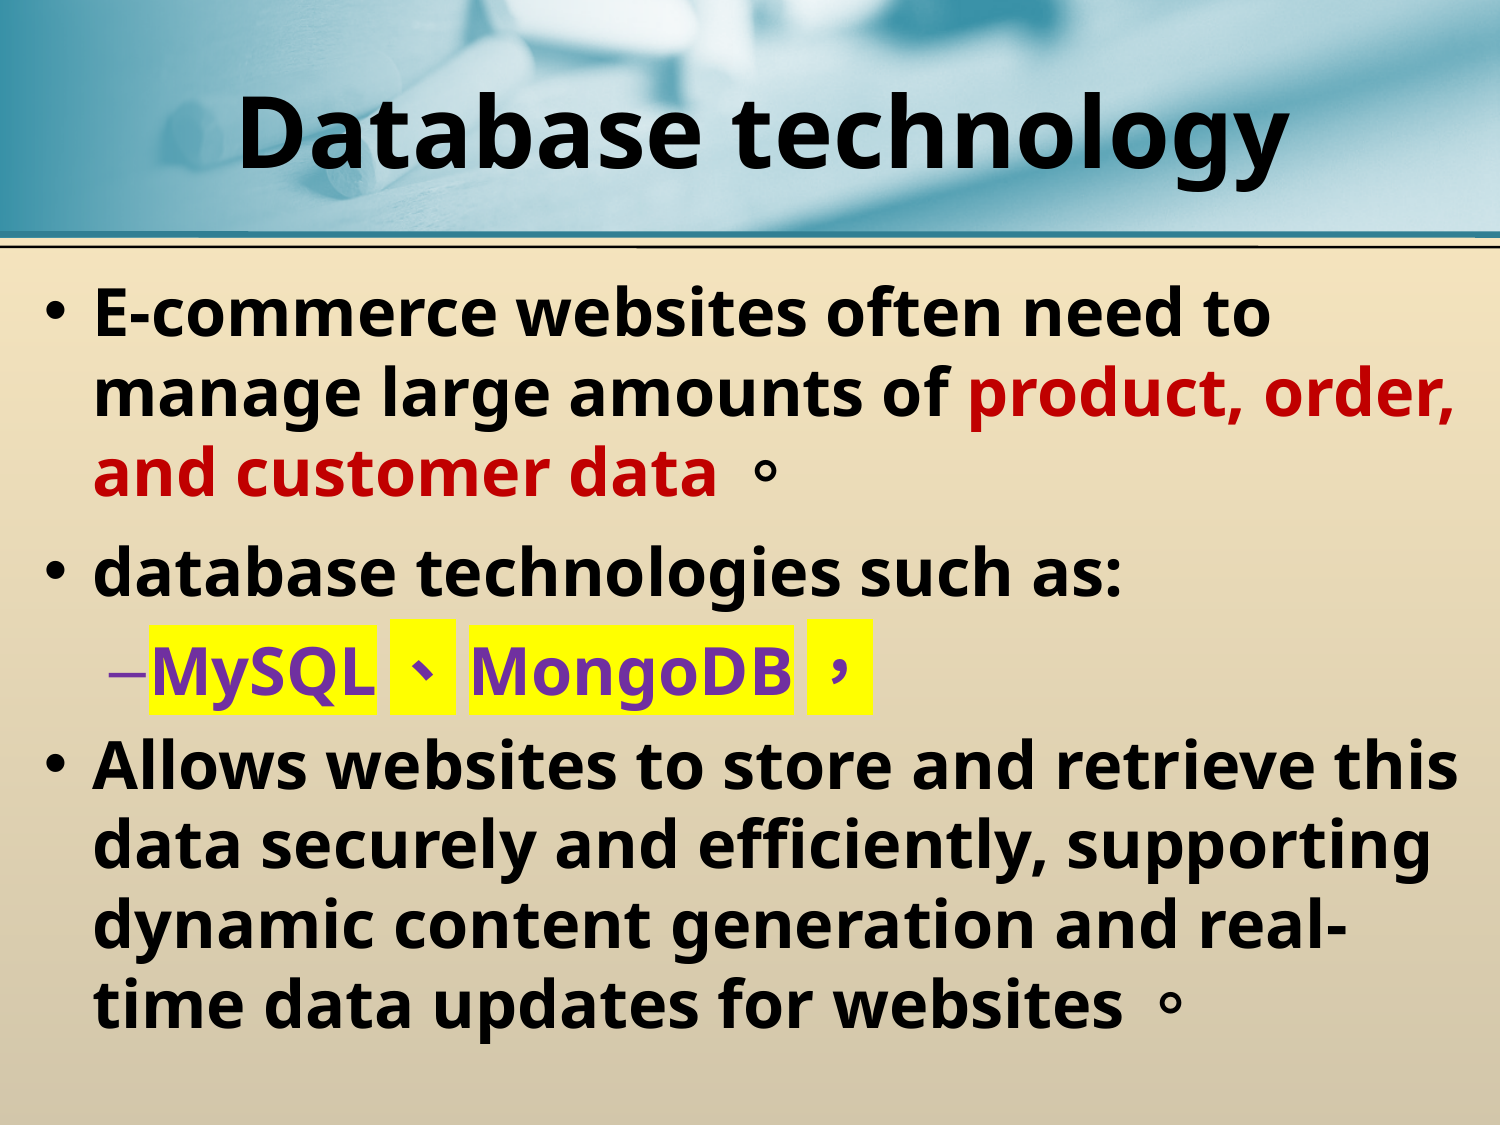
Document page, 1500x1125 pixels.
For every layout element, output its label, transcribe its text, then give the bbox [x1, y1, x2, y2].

title Database technology [45, 24, 1481, 233]
list E-commerce websites often need to manage large amounts of product, order, and customer data。 database technologies such as: MySQL、MongoDB， Allows websites to store and retrieve this data securely and efficiently, supporting dynamic content generation and real-time data updates for websites。 [29, 262, 1481, 1103]
